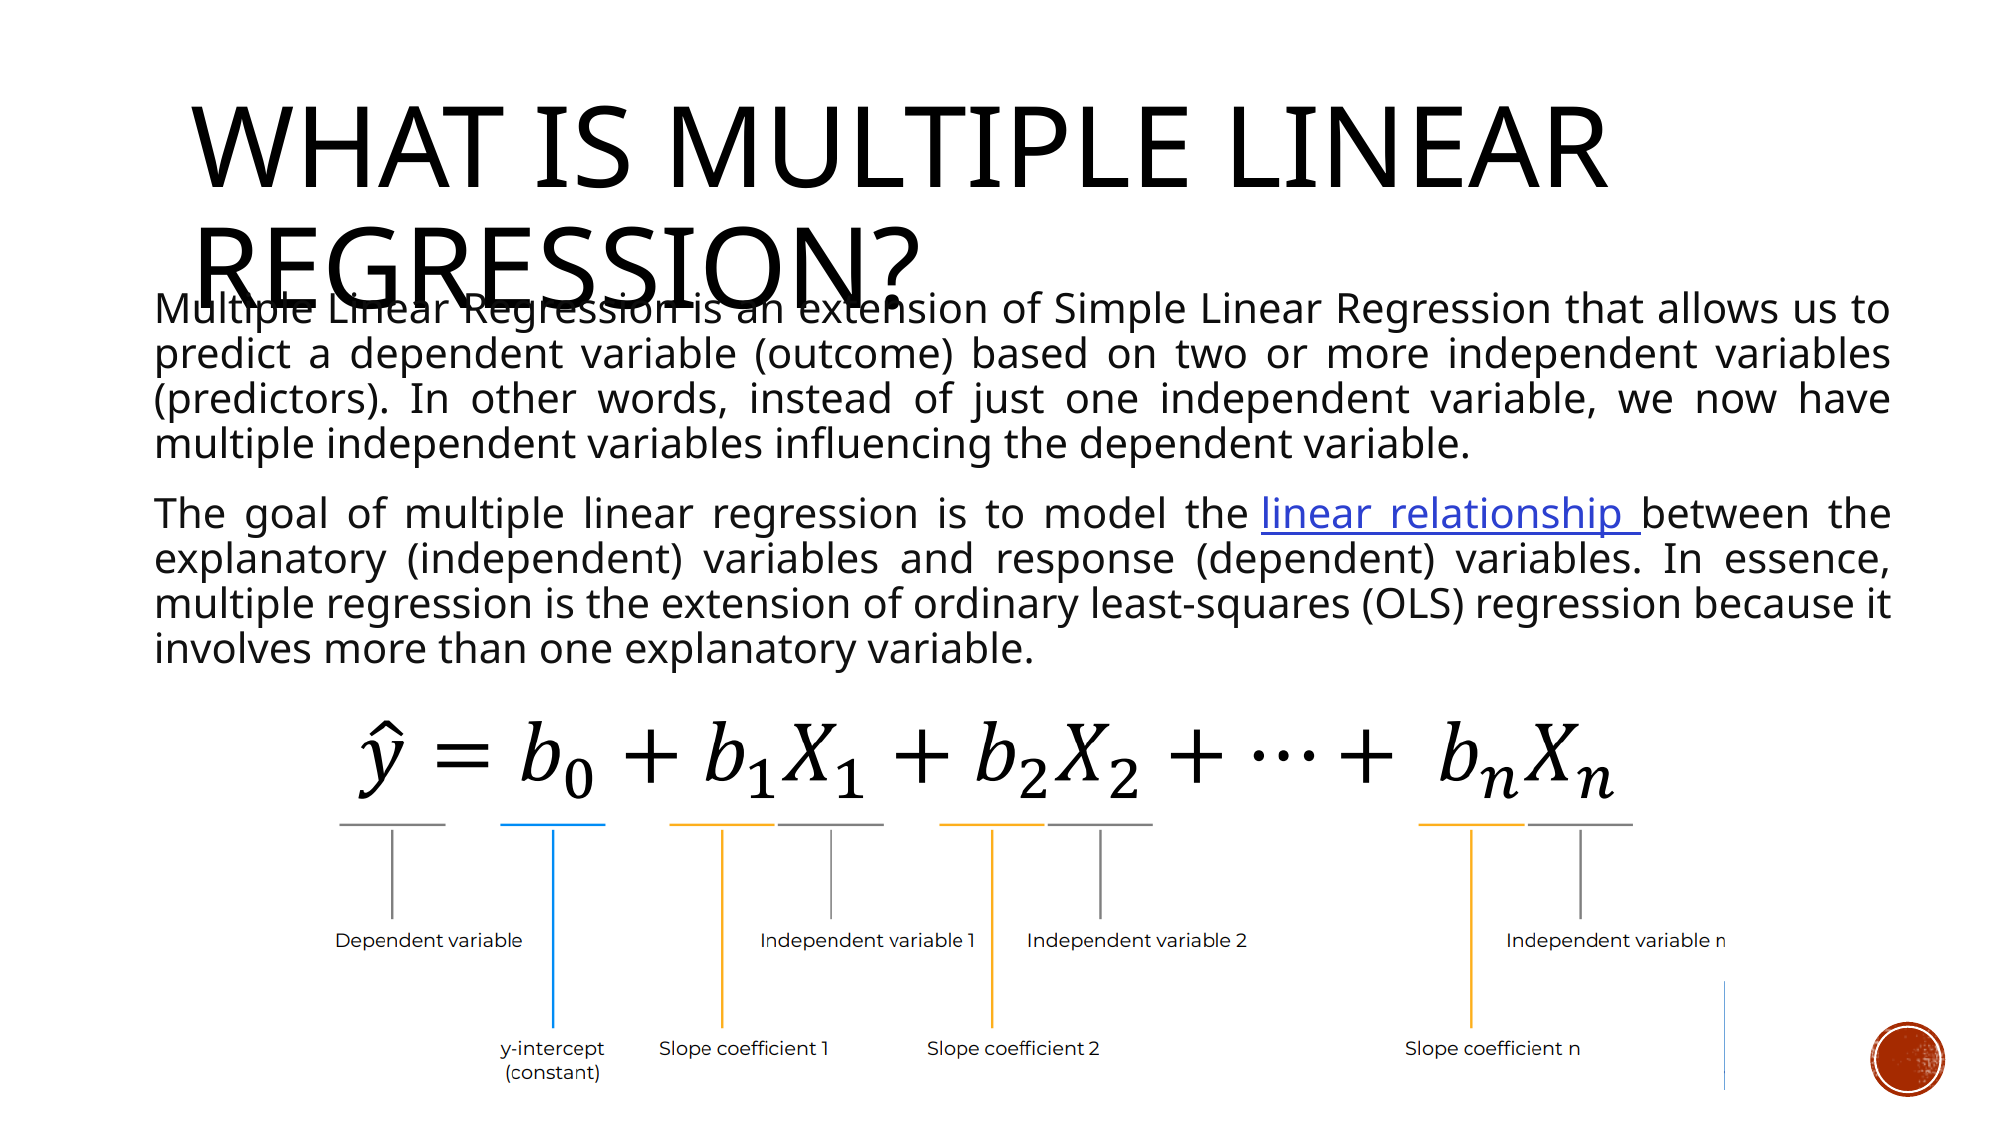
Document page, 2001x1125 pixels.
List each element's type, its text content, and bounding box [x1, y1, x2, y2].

picture [321, 674, 1725, 1089]
list Multiple Linear Regression is an extension of Simple Linear Regression that allows us to predict a dependent variable (outcome) based on two or more independent variables (predictors). In other words, instead of just one independent variable, we now have multiple independent variables influencing the dependent variable. The goal of multiple linear regression is to model the linear relationship between the explanatory (independent) variables and response (dependent) variables. In essence, multiple regression is the extension of ordinary least-squares (OLS) regression because it involves more than one explanatory variable. [138, 280, 1908, 945]
title What is Multiple Linear Regression? [175, 79, 1826, 280]
